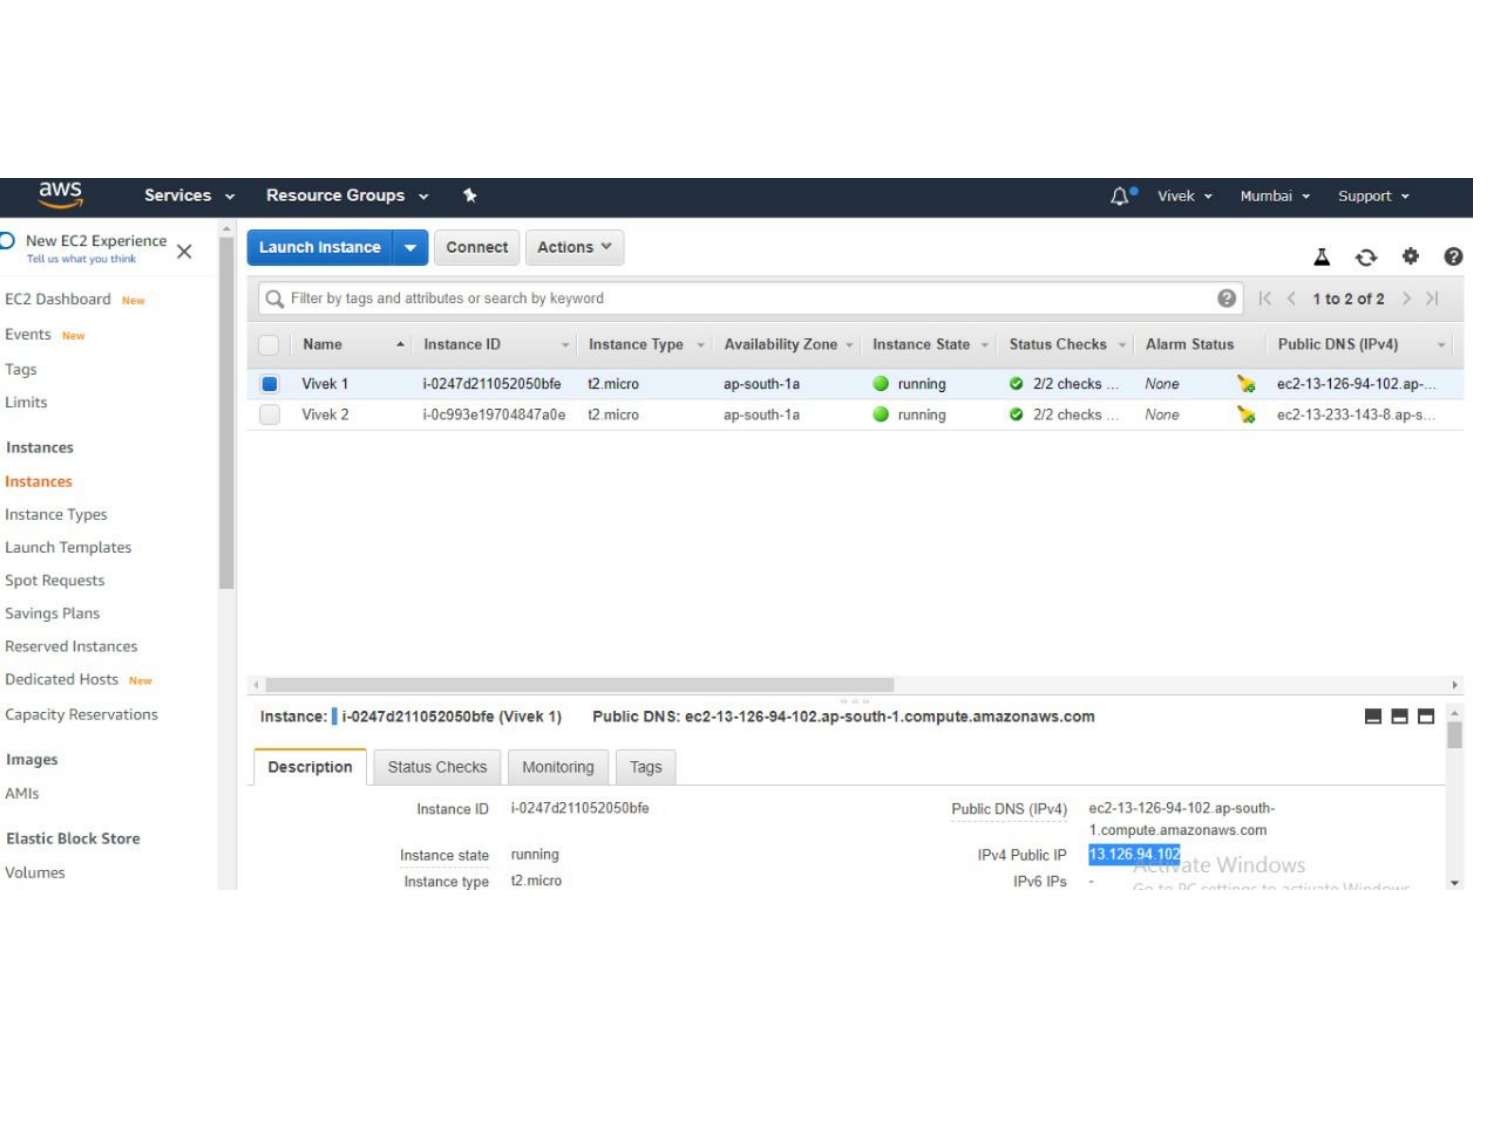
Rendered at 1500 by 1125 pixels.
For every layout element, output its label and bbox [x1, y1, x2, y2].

picture [0, 178, 1473, 890]
